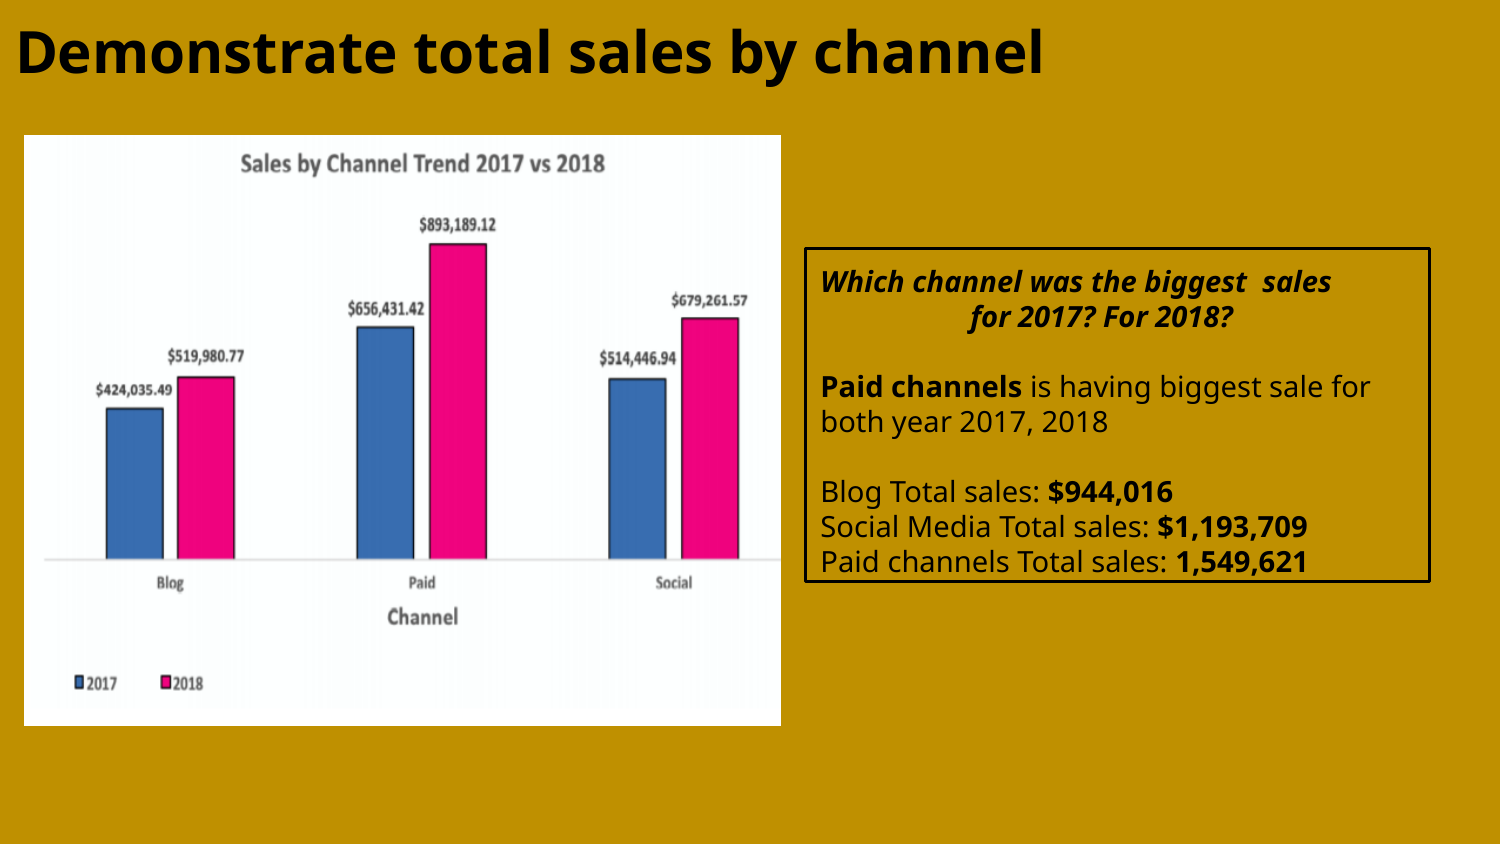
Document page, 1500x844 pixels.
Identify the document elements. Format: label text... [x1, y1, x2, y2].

text_box Which channel was the biggest sales for 2017? For 2018? Paid channels is having biggest sale for both year 2017, 2018 Blog Total sales: $944,016 Social Media Total sales: $1,193,709 Paid channels Total sales: 1,549,621 [805, 248, 1430, 582]
picture [24, 135, 781, 726]
text_box Demonstrate total sales by channel [0, 0, 1378, 111]
